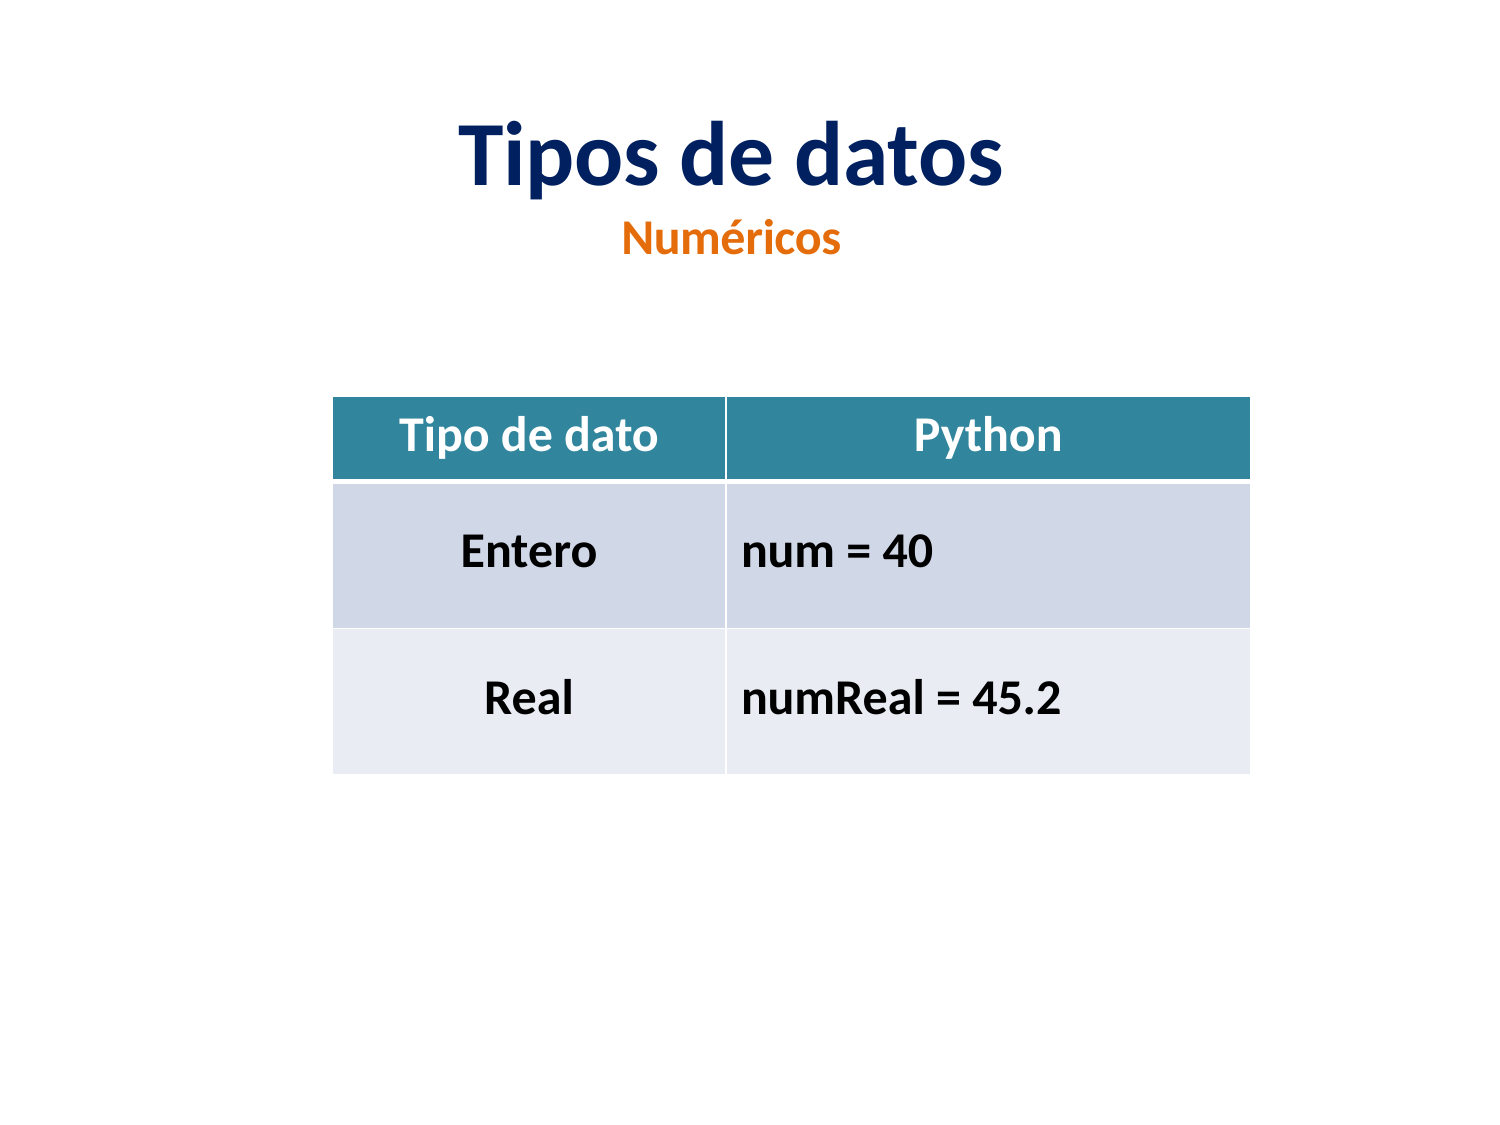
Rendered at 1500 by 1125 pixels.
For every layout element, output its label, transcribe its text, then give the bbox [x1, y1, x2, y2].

table_cell Entero [333, 484, 725, 628]
text_box Tipos de datos Numéricos [271, 94, 1190, 301]
table_cell num = 40 [727, 484, 1250, 628]
table_header Tipo de dato [333, 397, 725, 479]
table_cell numReal = 45.2 [727, 629, 1250, 774]
table_cell Real [333, 629, 725, 774]
table_header Python [727, 397, 1250, 479]
